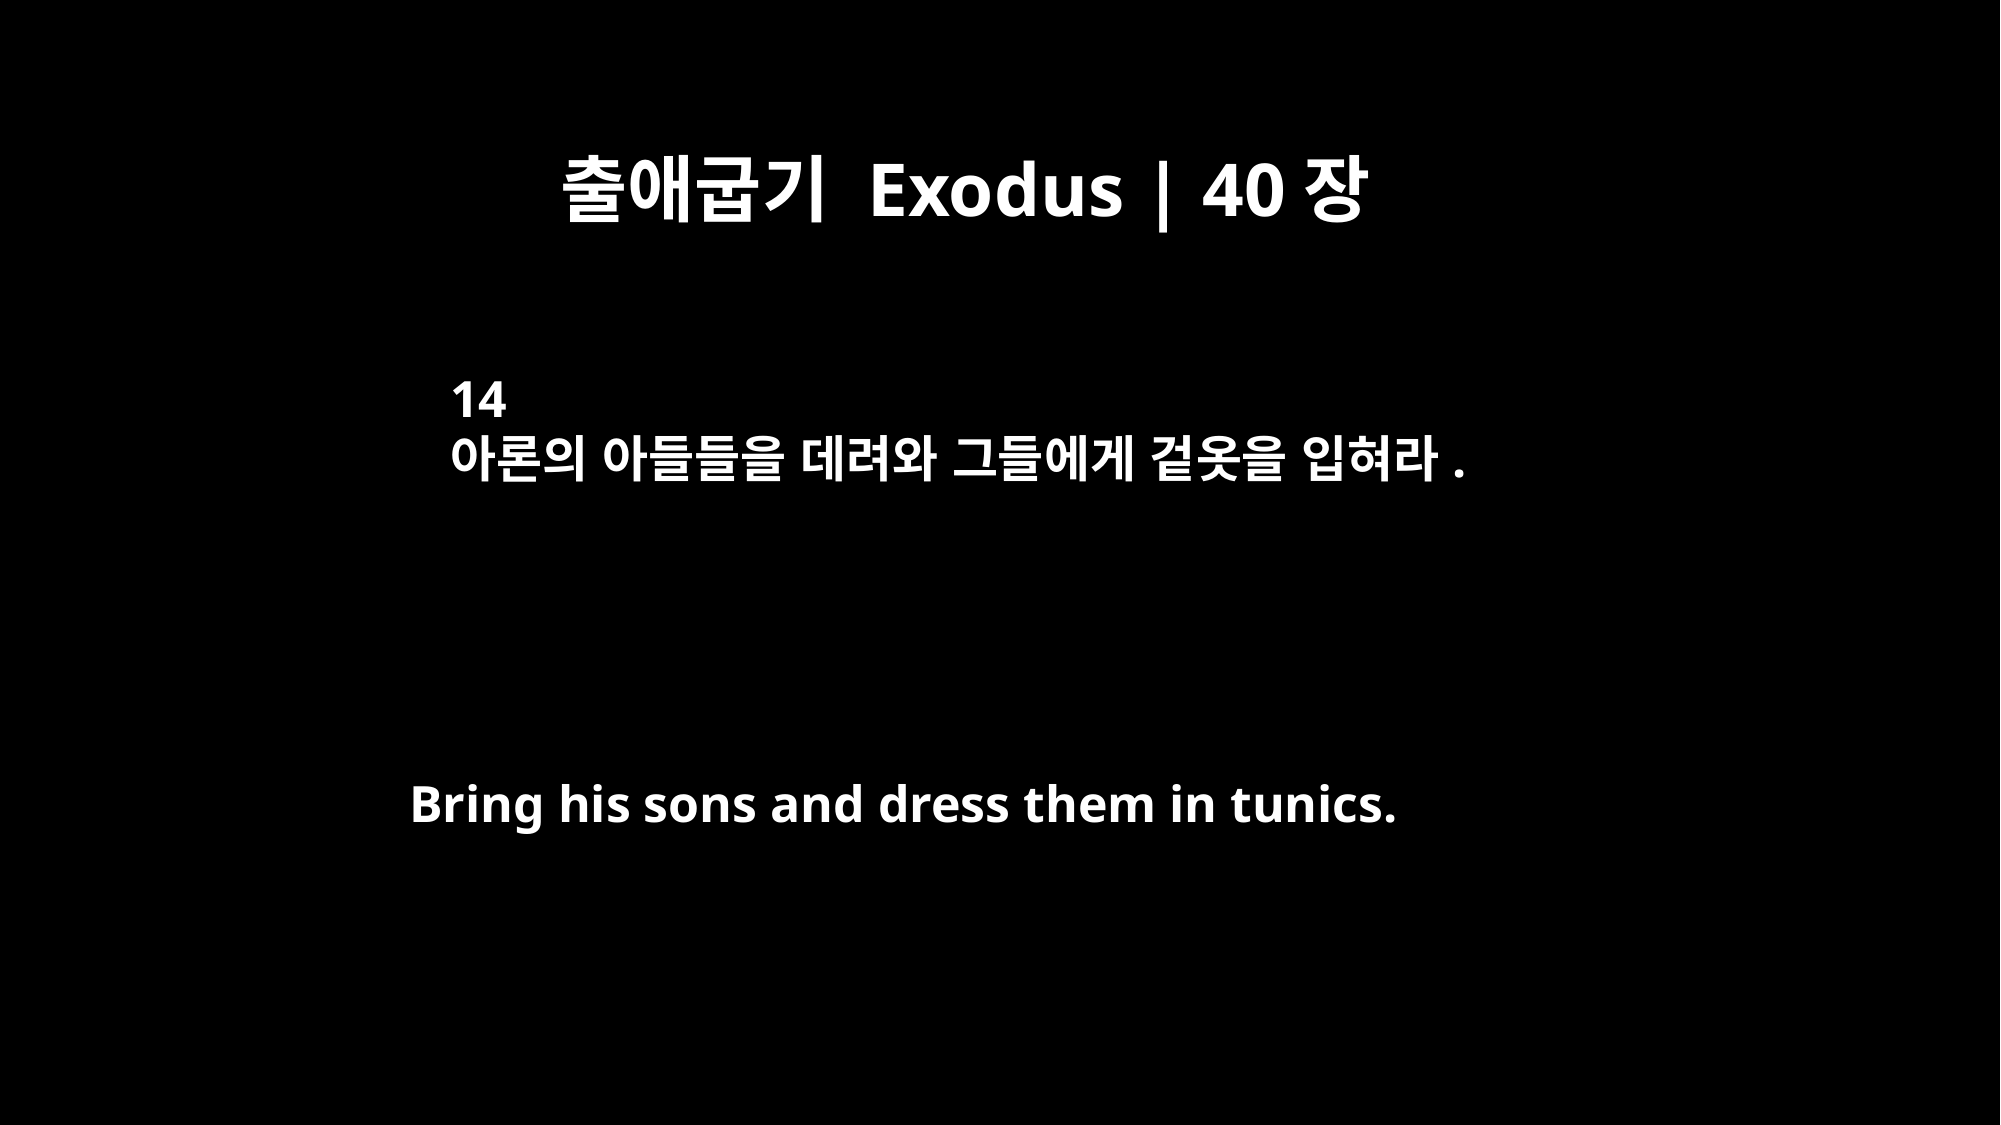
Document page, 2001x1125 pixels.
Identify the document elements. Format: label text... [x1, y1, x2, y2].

text_box Bring his sons and dress them in tunics. [394, 764, 1413, 840]
text_box 14 아론의 아들들을 데려와 그들에게 겉옷을 입혀라. [435, 359, 1482, 495]
text_box 출애굽기 Exodus | 40장 [545, 136, 1387, 239]
